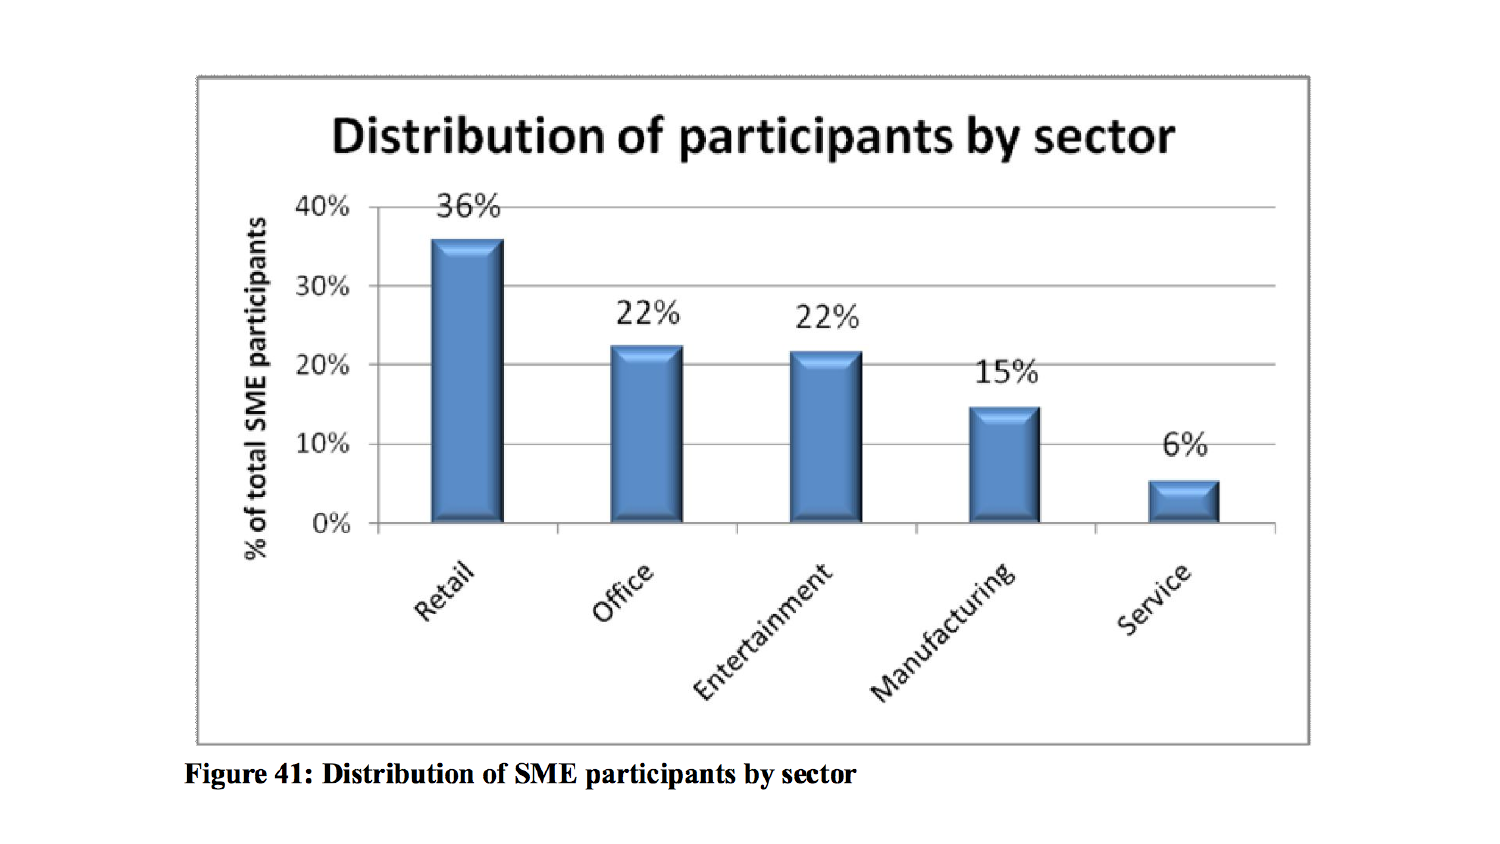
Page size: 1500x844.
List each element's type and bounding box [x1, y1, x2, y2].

picture [174, 68, 1326, 796]
